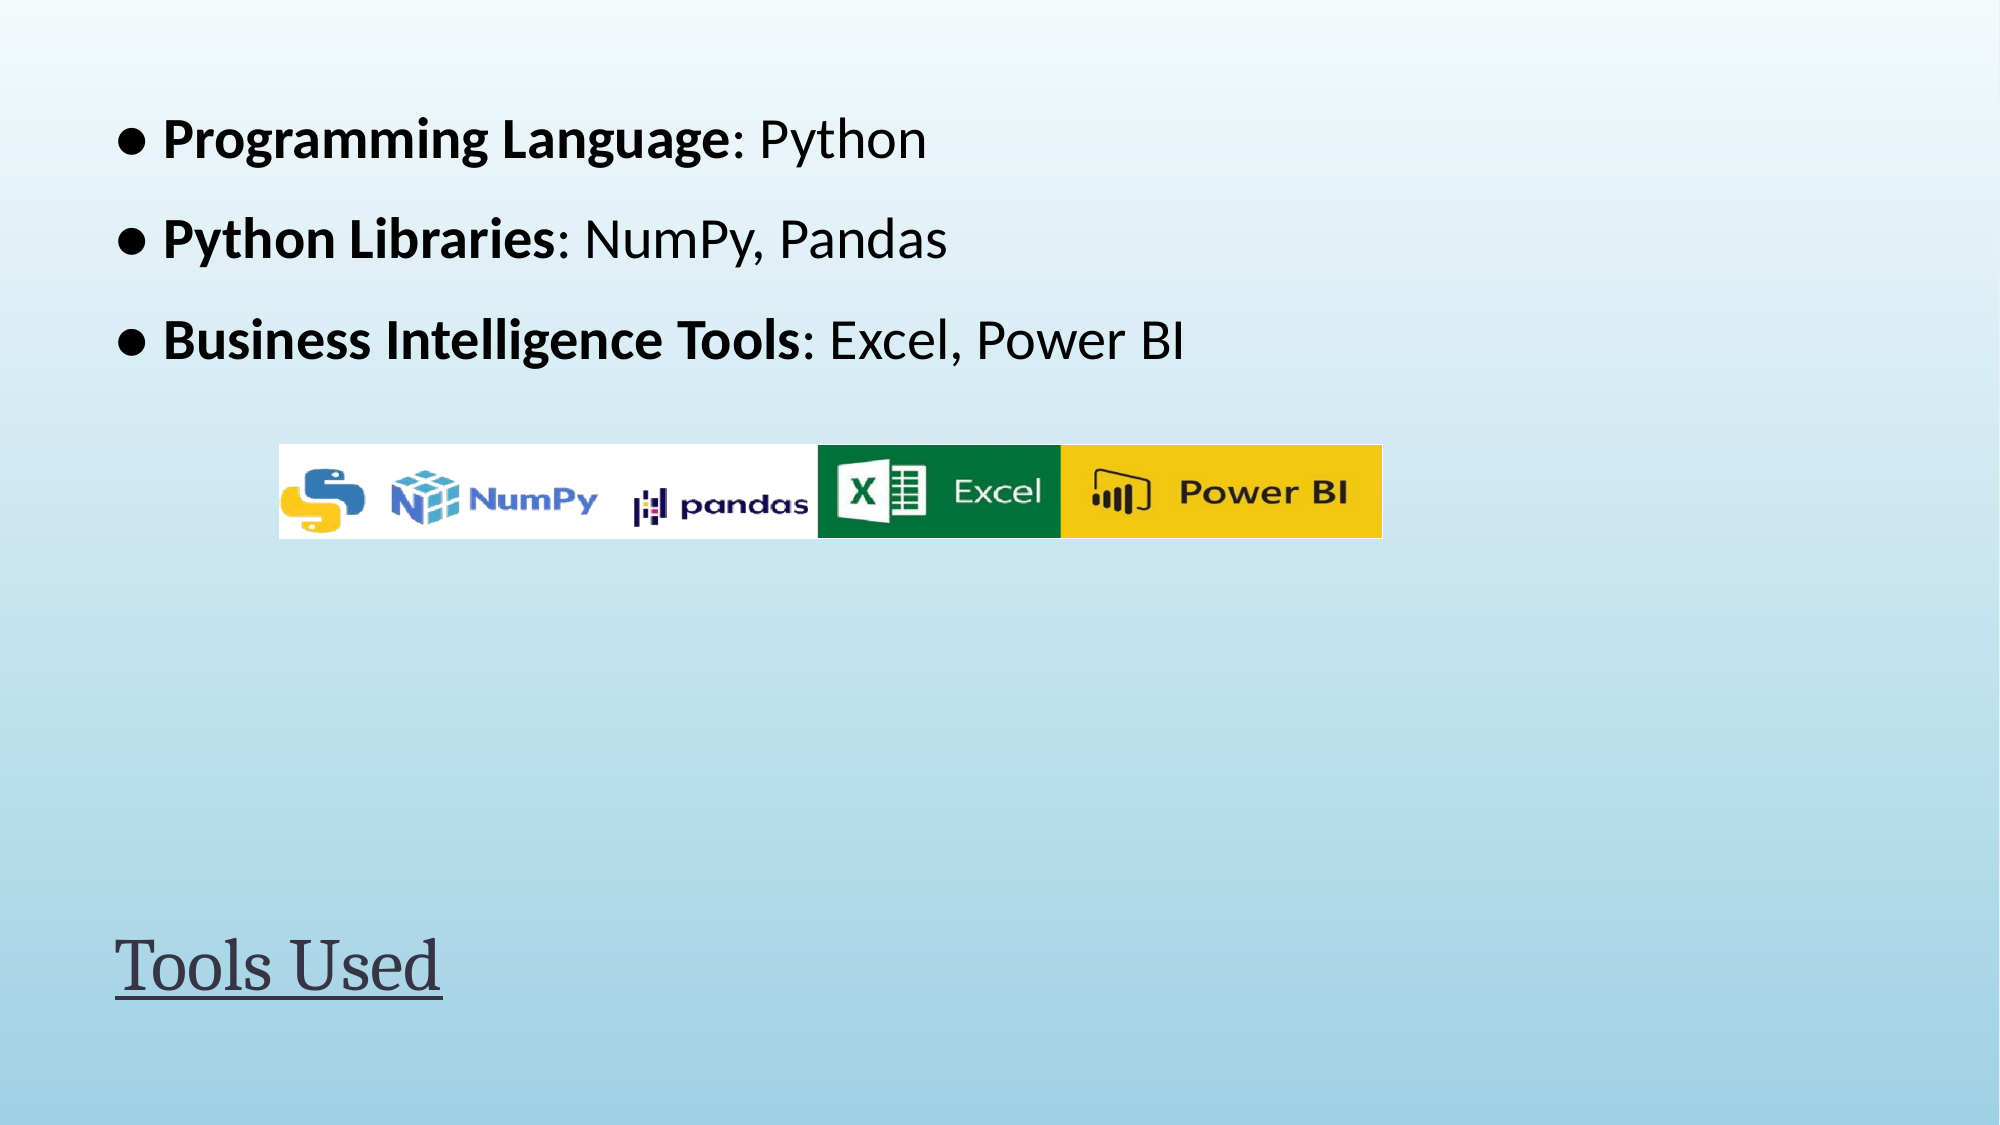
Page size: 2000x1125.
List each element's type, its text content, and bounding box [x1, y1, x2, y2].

picture [279, 444, 1383, 539]
title Tools Used [99, 837, 1900, 1013]
list ● Programming Language: Python ● Python Libraries: NumPy, Pandas ● Business Intelligence Tools: Excel, Power BI [99, 100, 1620, 789]
